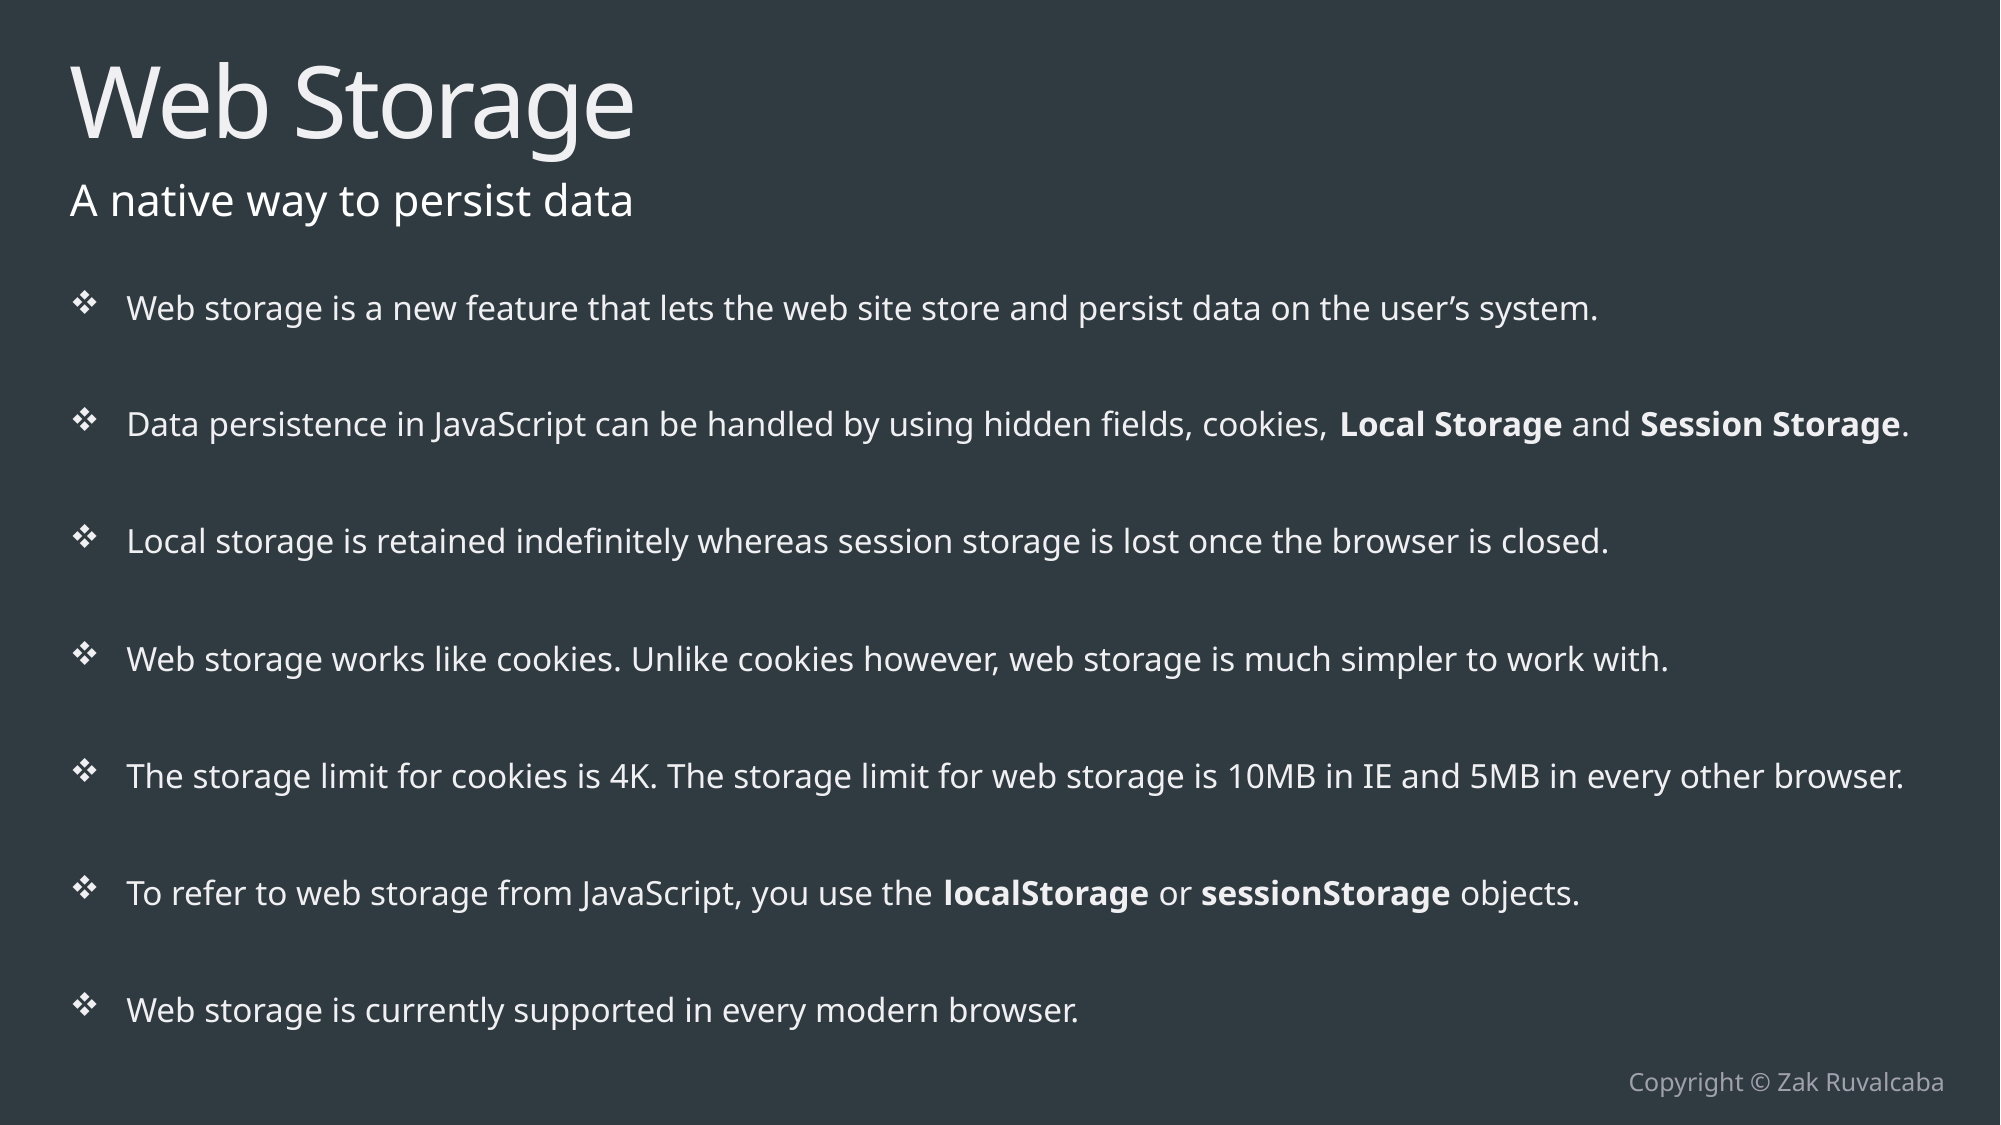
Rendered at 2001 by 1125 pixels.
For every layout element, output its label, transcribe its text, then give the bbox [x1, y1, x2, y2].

title Web Storage [55, 30, 1819, 149]
list Web storage is a new feature that lets the web site store and persist data on the user’s system. Data persistence in JavaScript can be handled by using hidden fields, cookies, Local Storage and Session Storage. Local storage is retained indefinitely whereas session storage is lost once the browser is closed. Web storage works like cookies. Unlike cookies however, web storage is much simpler to work with. The storage limit for cookies is 4K. The storage limit for web storage is 10MB in IE and 5MB in every other browser. To refer to web storage from JavaScript, you use the localStorage or sessionStorage objects. Web storage is currently supported in every modern browser. [55, 267, 1956, 1035]
list A native way to persist data [55, 149, 1820, 209]
